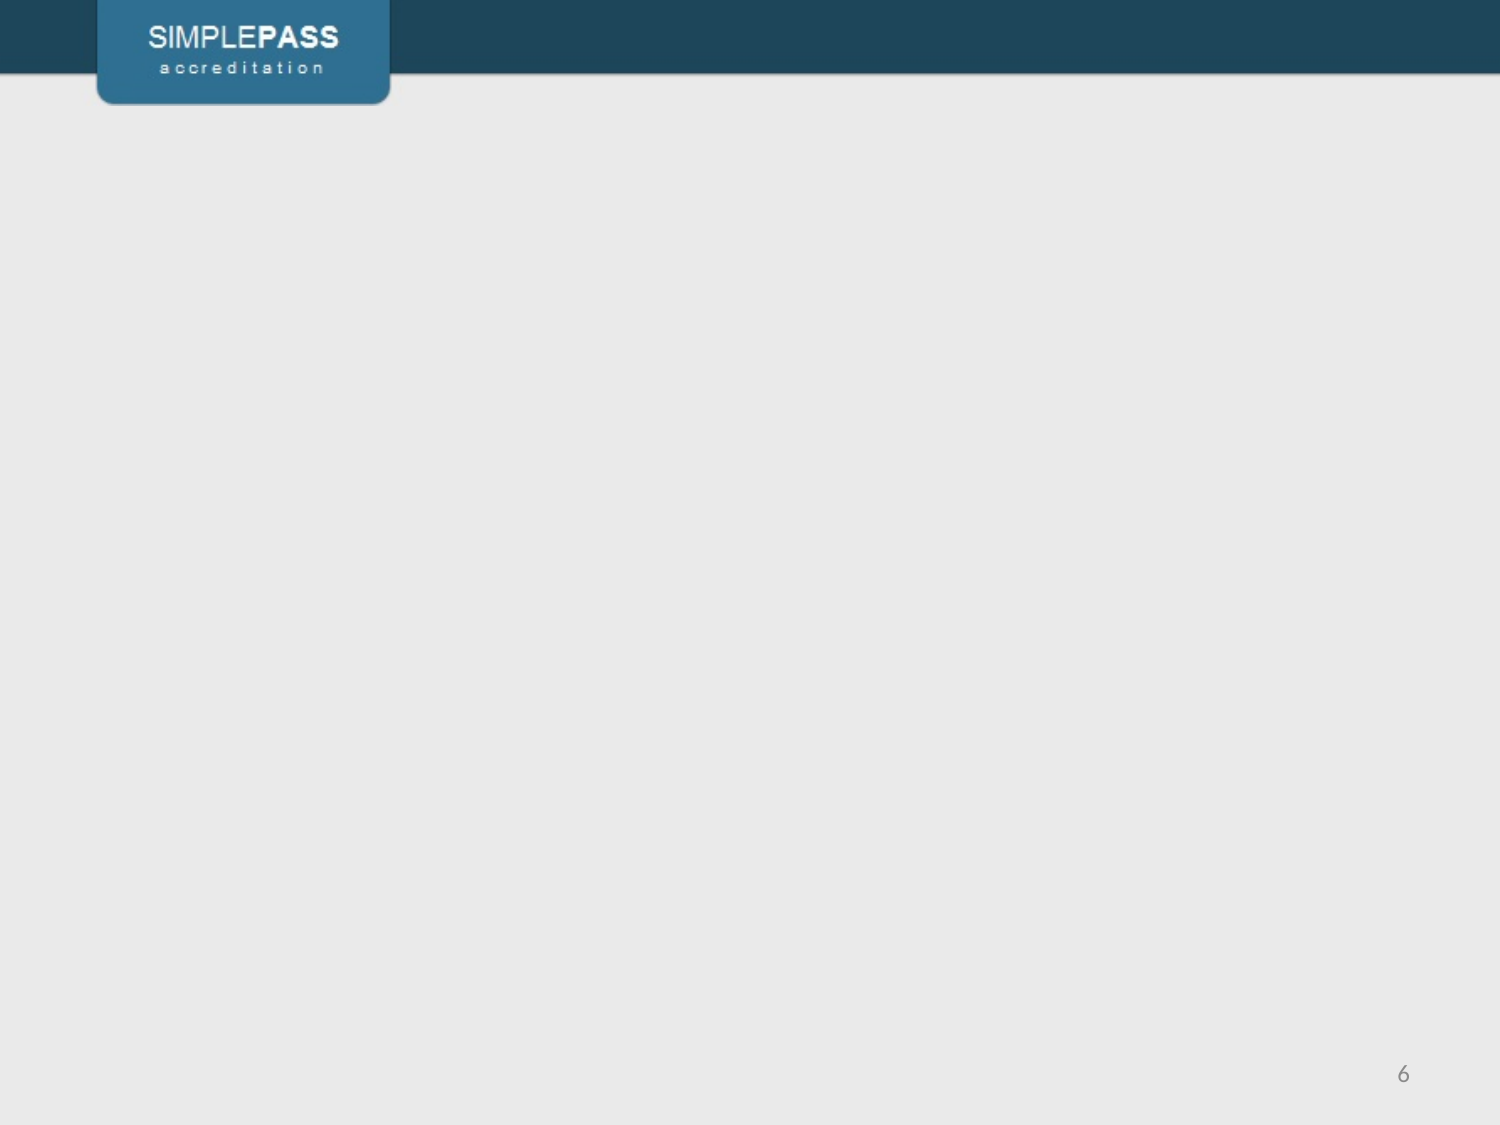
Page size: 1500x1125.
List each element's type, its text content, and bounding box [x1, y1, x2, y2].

slide_number 6 [1074, 1042, 1425, 1103]
picture [0, 0, 1500, 107]
